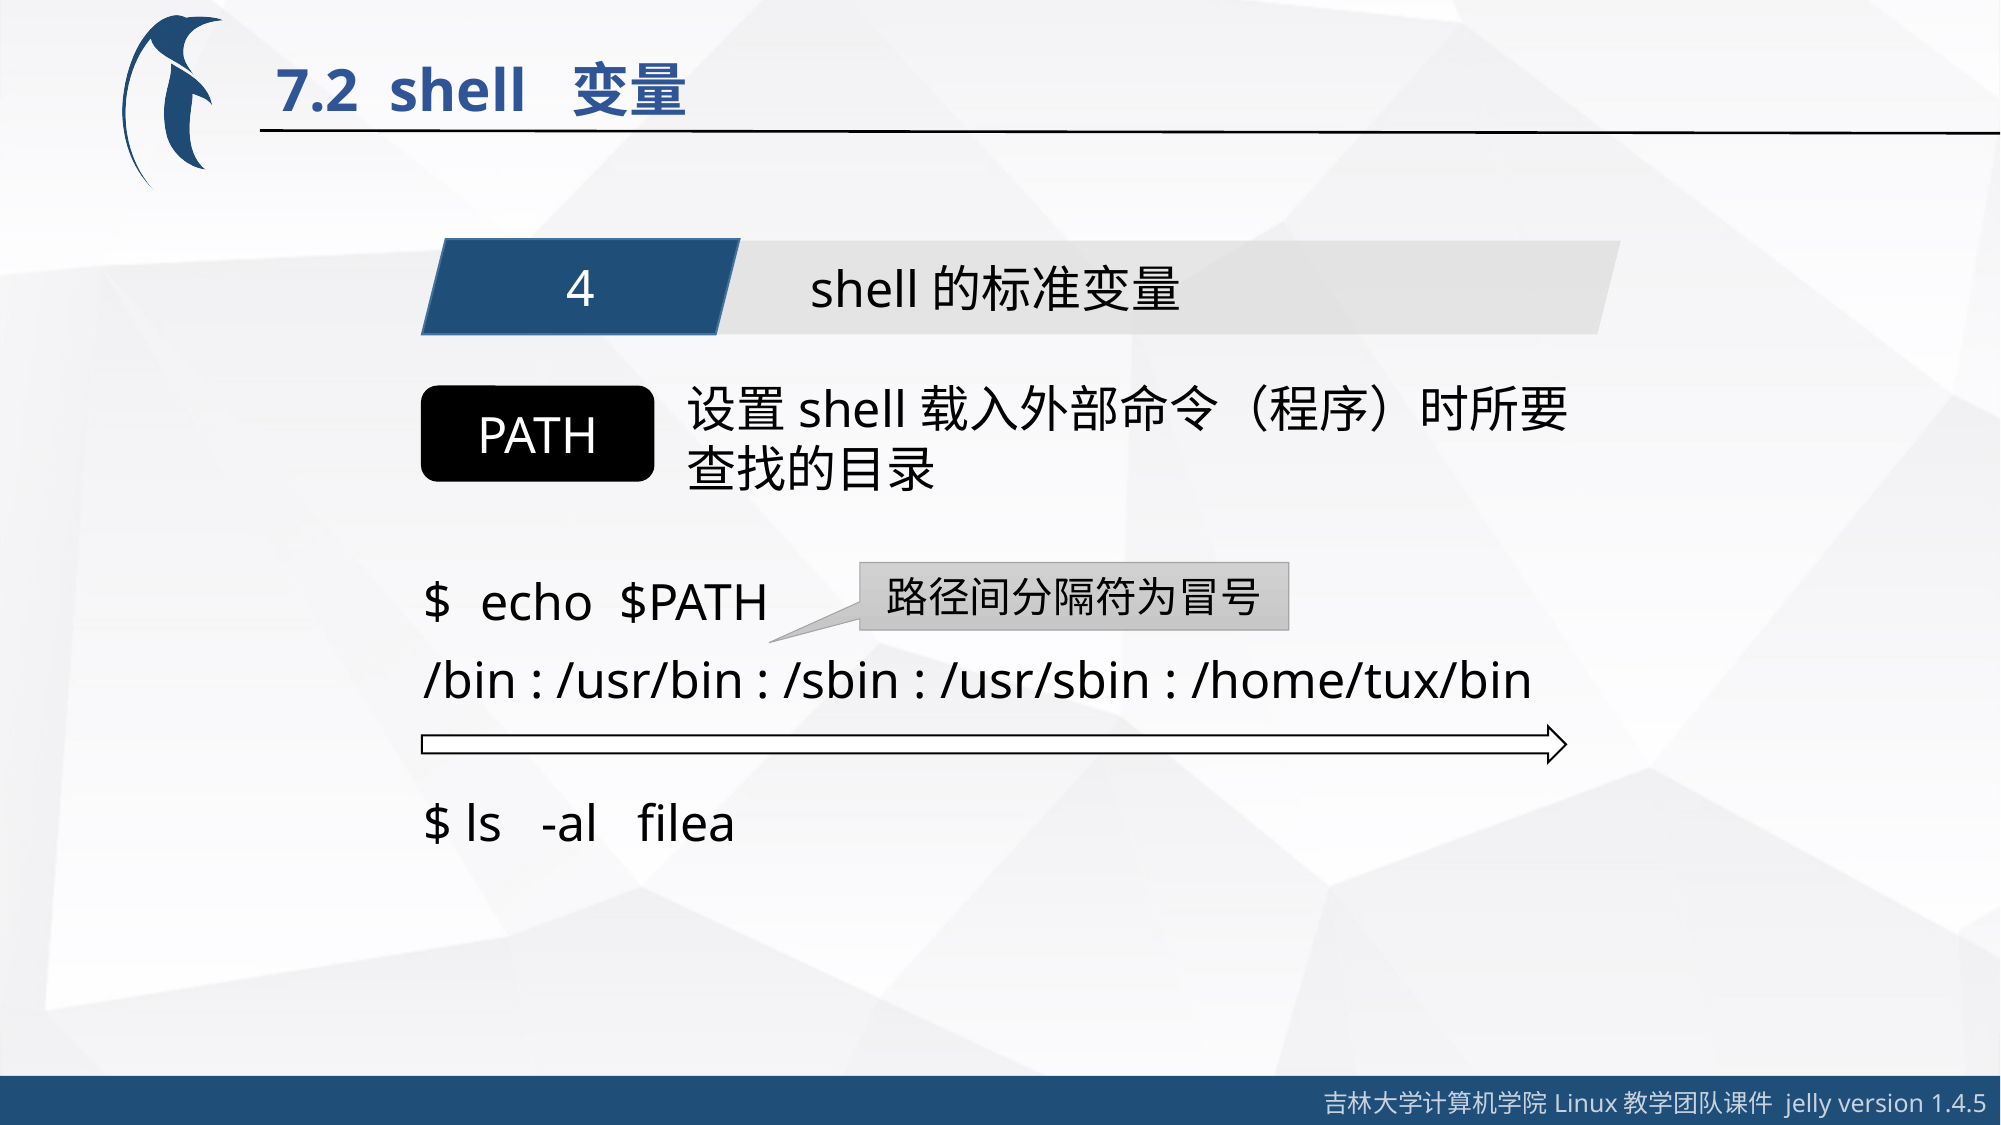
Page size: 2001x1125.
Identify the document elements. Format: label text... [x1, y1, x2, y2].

picture [0, 0, 2001, 1075]
text_box 设置shell载入外部命令（程序）时所要查找的目录 [671, 370, 1633, 506]
text_box 路径间分隔符为冒号 [768, 561, 1290, 644]
text_box $ ls -al filea [408, 765, 1633, 859]
text_box 7.2 shell 变量 [261, 45, 1094, 131]
text_box [420, 724, 1568, 765]
text_box 4 [420, 238, 741, 336]
text_box shell的标准变量 [717, 239, 1623, 336]
text_box echo $PATH /bin : /usr/bin : /sbin : /usr/sbin : /home/tux/bin [408, 532, 1633, 717]
text_box PATH [420, 385, 655, 482]
